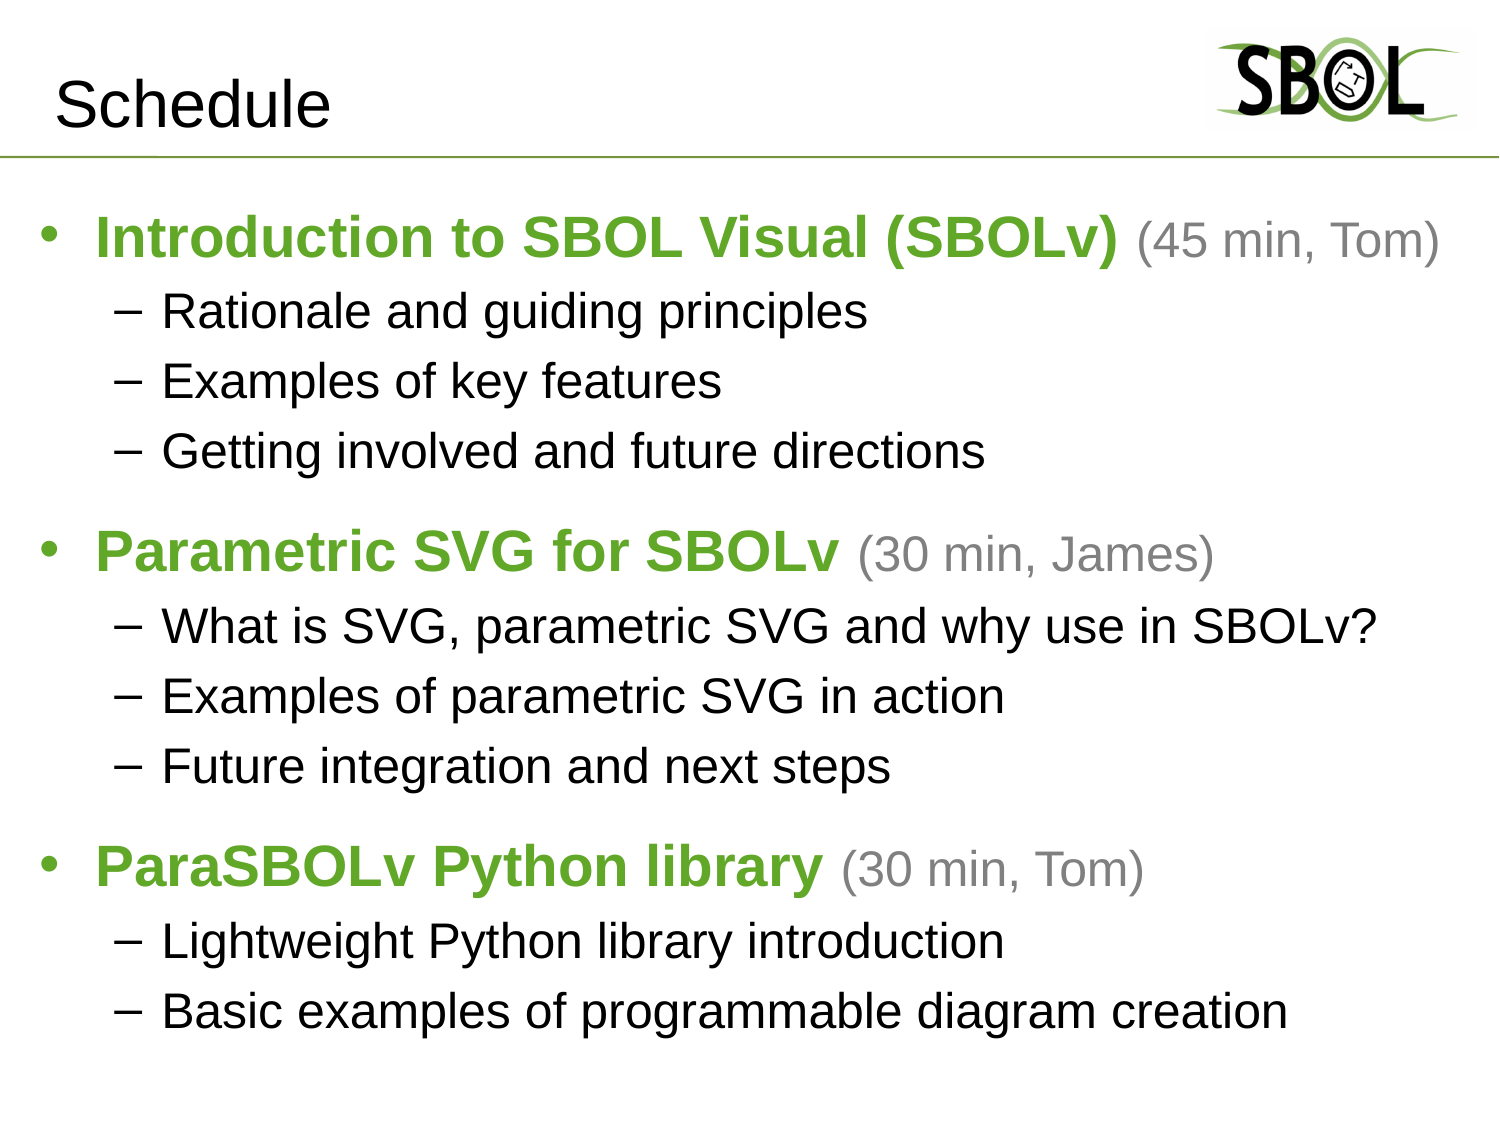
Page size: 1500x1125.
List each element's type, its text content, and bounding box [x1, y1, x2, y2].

picture [1204, 27, 1476, 131]
text_box Introduction to SBOL Visual (SBOLv) (45 min, Tom) Rationale and guiding principles Examples of key features Getting involved and future directions Parametric SVG for SBOLv (30 min, James) What is SVG, parametric SVG and why use in SBOLv? Examples of parametric SVG in action Future integration and next steps ParaSBOLv Python library (30 min, Tom) Lightweight Python library introduction Basic examples of programmable diagram creation [24, 191, 1476, 1063]
title Schedule [39, 44, 1390, 158]
